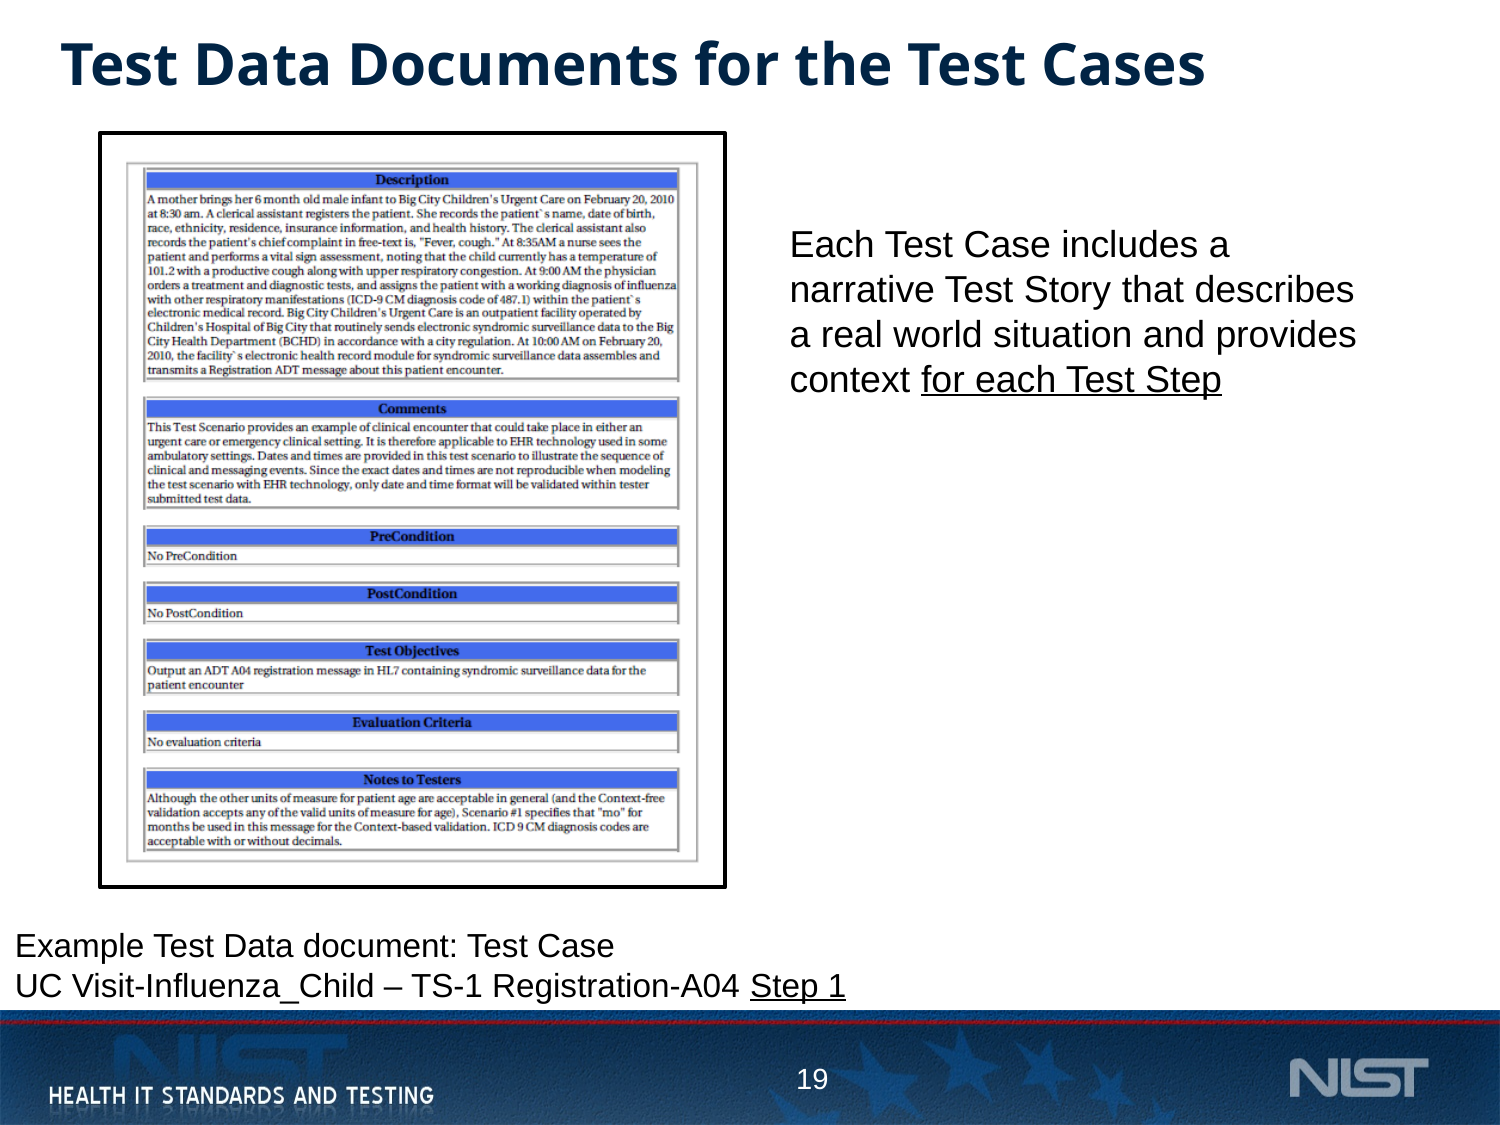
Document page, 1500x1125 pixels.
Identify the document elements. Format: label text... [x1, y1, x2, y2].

title Test Data Documents for the Test Cases [45, 19, 1396, 106]
slide_number 19 [637, 1052, 988, 1113]
text_box Each Test Case includes a narrative Test Story that describes a real world situation and provides context for each Test Step [774, 212, 1375, 408]
text_box Example Test Data document: Test Case UC Visit-Influenza_Child – TS-1 Registration-A04 Step 1 [0, 916, 913, 1012]
picture [0, 1010, 1500, 1125]
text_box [87, 132, 738, 901]
